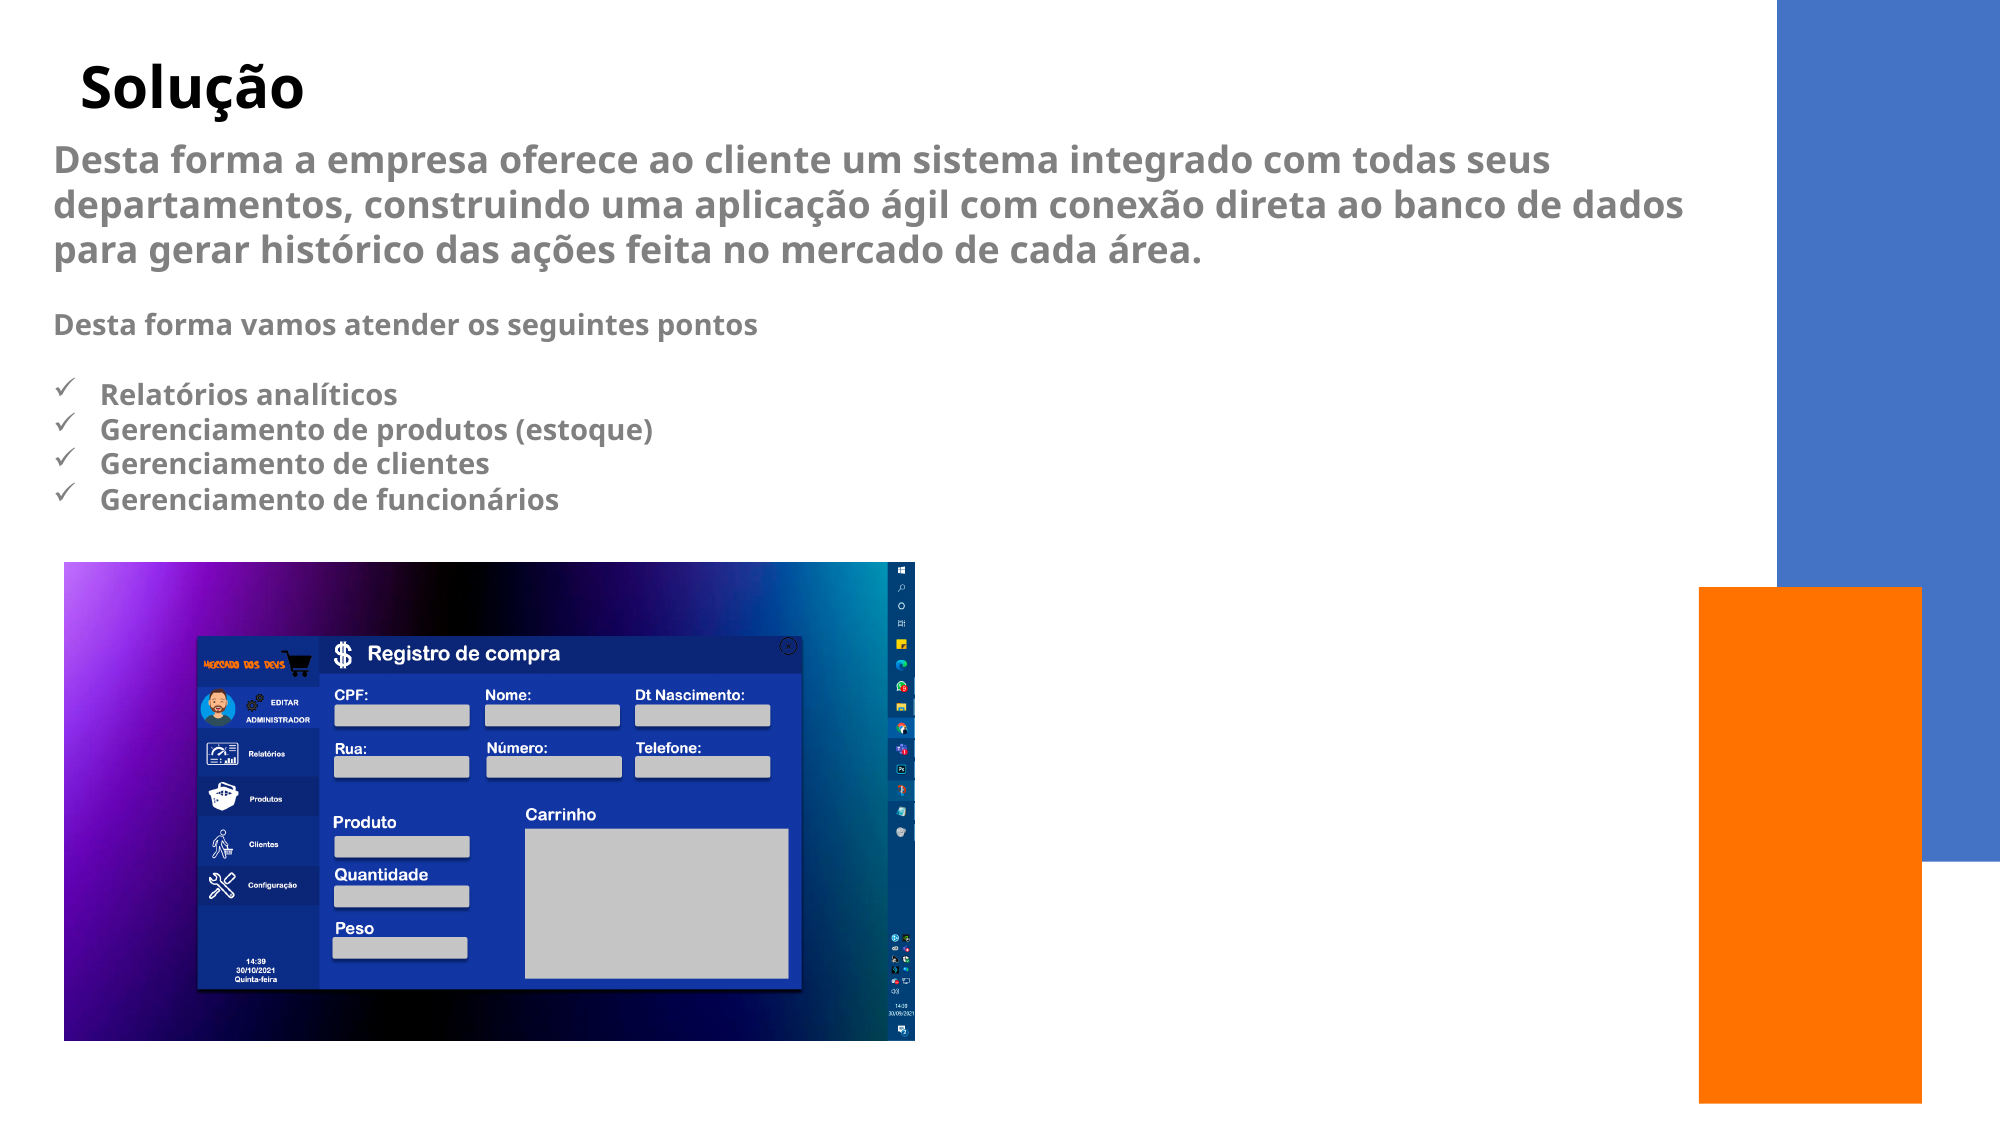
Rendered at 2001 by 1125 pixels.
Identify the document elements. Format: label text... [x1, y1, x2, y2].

text_box Solução [65, 42, 321, 128]
picture [889, 562, 915, 1041]
text_box Desta forma a empresa oferece ao cliente um sistema integrado com todas seus departamentos, construindo uma aplicação ágil com conexão direta ao banco de dados para gerar histórico das ações feita no mercado de cada área. Desta forma vamos atender os seguintes pontos Relatórios analíticos Gerenciamento de produtos (estoque) Gerenciamento de clientes Gerenciamento de funcionários [38, 128, 1701, 524]
picture [64, 562, 862, 1041]
text_box [1777, 0, 2000, 862]
text_box [1698, 587, 1922, 1104]
